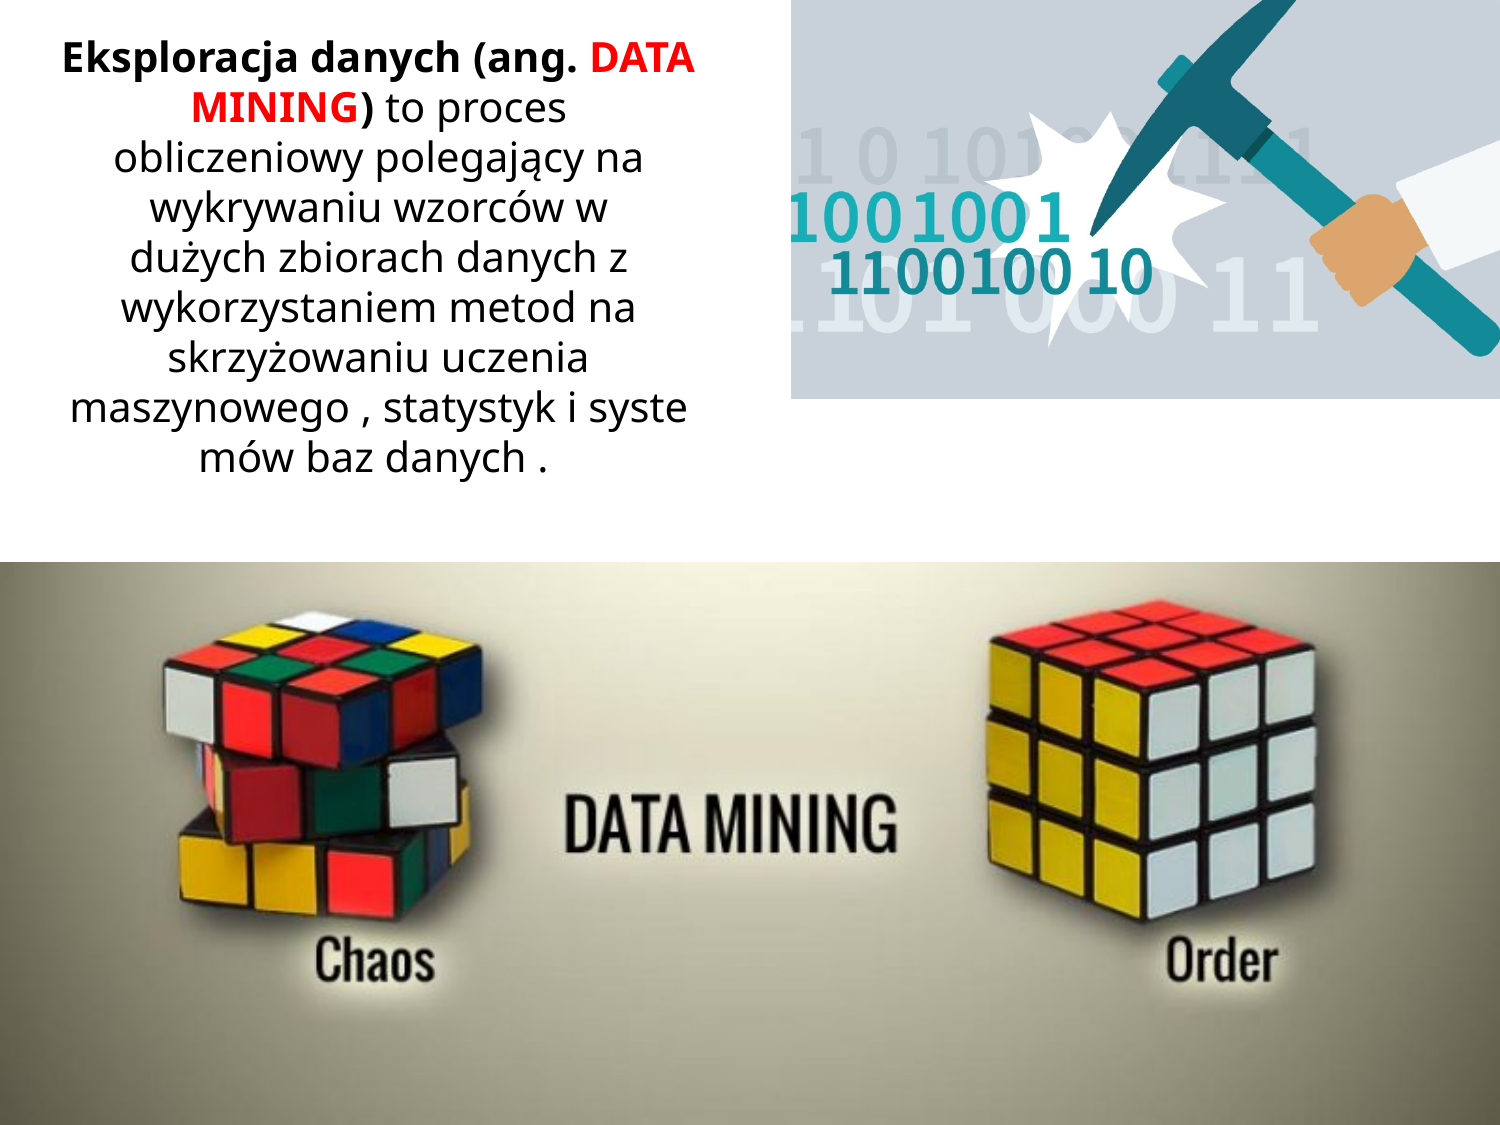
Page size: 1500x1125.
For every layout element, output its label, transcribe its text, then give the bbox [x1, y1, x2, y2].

picture [0, 562, 1500, 1125]
text_box Eksploracja danych (ang. DATA MINING) to proces obliczeniowy polegający na wykrywaniu wzorców w dużych zbiorach danych z wykorzystaniem metod na skrzyżowaniu uczenia maszynowego , statystyk i systemów baz danych . [46, 23, 711, 489]
picture [791, 0, 1500, 399]
